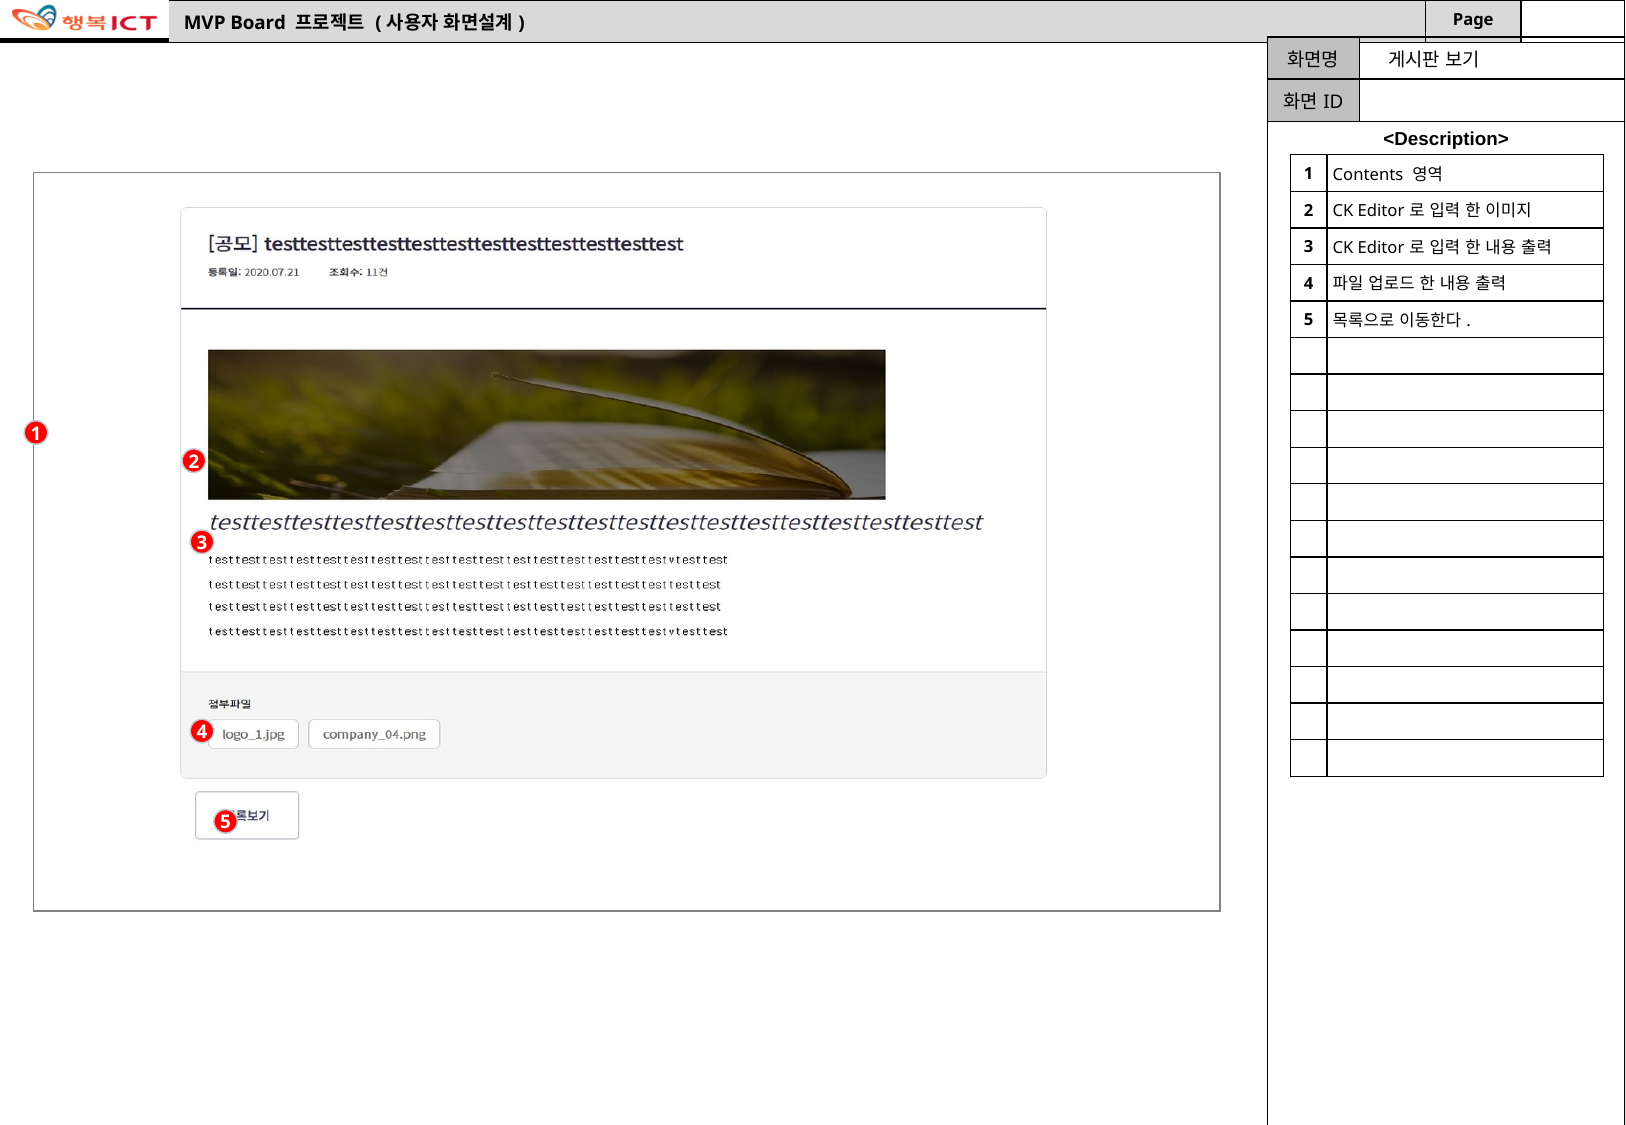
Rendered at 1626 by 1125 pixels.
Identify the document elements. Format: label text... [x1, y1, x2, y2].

table_cell [1328, 411, 1603, 447]
table_cell 파일 업로드 한 내용 출력 [1328, 265, 1603, 300]
table_cell [1291, 740, 1326, 776]
table_cell [1328, 631, 1603, 666]
table_cell [1328, 448, 1603, 483]
table_cell 2 [1291, 192, 1326, 227]
table_cell CK Editor로 입력 한 내용 출력 [1328, 229, 1603, 264]
table_cell [1291, 484, 1326, 520]
table_cell 4 [1291, 265, 1326, 300]
table_cell [1291, 521, 1326, 556]
table_cell [1328, 521, 1603, 556]
table_cell 3 [1291, 229, 1326, 264]
table_cell [1328, 558, 1603, 593]
table_cell [1328, 375, 1603, 410]
table_header Contents 영역 [1328, 155, 1603, 191]
table_cell [1291, 338, 1326, 373]
table_cell [1328, 594, 1603, 629]
table_cell 목록으로 이동한다. [1328, 302, 1603, 337]
table_cell [1291, 631, 1326, 666]
picture [174, 199, 1058, 843]
table_cell [1291, 558, 1326, 593]
table_cell [1328, 740, 1603, 776]
table_cell [1291, 411, 1326, 447]
table_cell [1291, 704, 1326, 739]
text_box [33, 172, 1220, 911]
picture [0, 0, 169, 38]
table_cell [1291, 448, 1326, 483]
table_cell [1328, 667, 1603, 702]
text_box 1 [24, 420, 48, 445]
table_cell [1291, 667, 1326, 702]
table_cell [1291, 594, 1326, 629]
table_cell [1328, 484, 1603, 520]
table_cell [1328, 704, 1603, 739]
table_cell [1328, 338, 1603, 373]
table_cell CK Editor로 입력 한 이미지 [1328, 192, 1603, 227]
table_header 1 [1291, 155, 1326, 191]
text_box 게시판 보기 [1373, 40, 1604, 78]
table_cell 5 [1291, 302, 1326, 337]
table_cell [1291, 375, 1326, 410]
